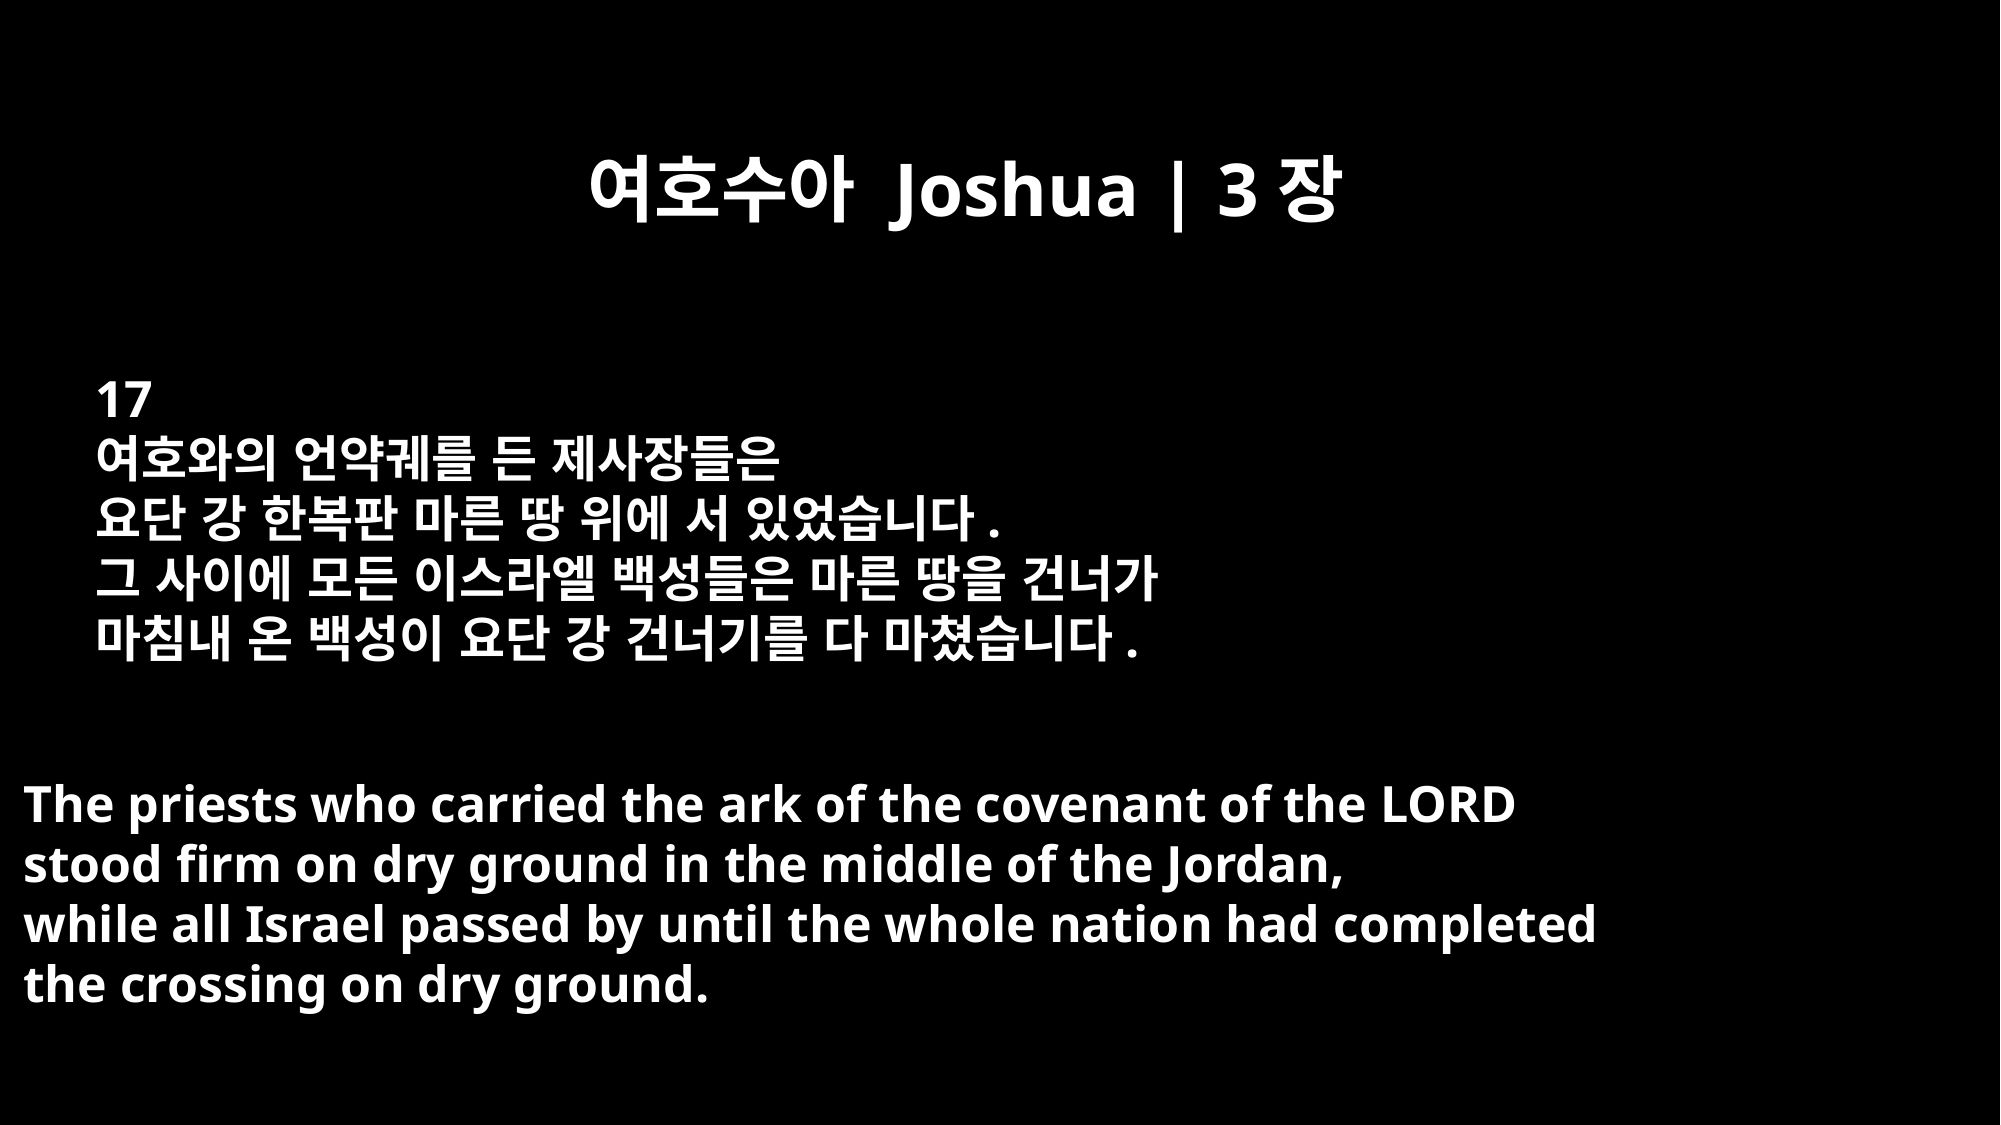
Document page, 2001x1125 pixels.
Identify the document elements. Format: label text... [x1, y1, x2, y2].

text_box The priests who carried the ark of the covenant of the LORD stood firm on dry ground in the middle of the Jordan, while all Israel passed by until the whole nation had completed the crossing on dry ground. [8, 764, 1614, 1020]
text_box 17 여호와의 언약궤를 든 제사장들은 요단 강 한복판 마른 땅 위에 서 있었습니다. 그 사이에 모든 이스라엘 백성들은 마른 땅을 건너가 마침내 온 백성이 요단 강 건너기를 다 마쳤습니다. [80, 359, 1175, 675]
text_box 여호수아 Joshua | 3장 [572, 136, 1360, 239]
